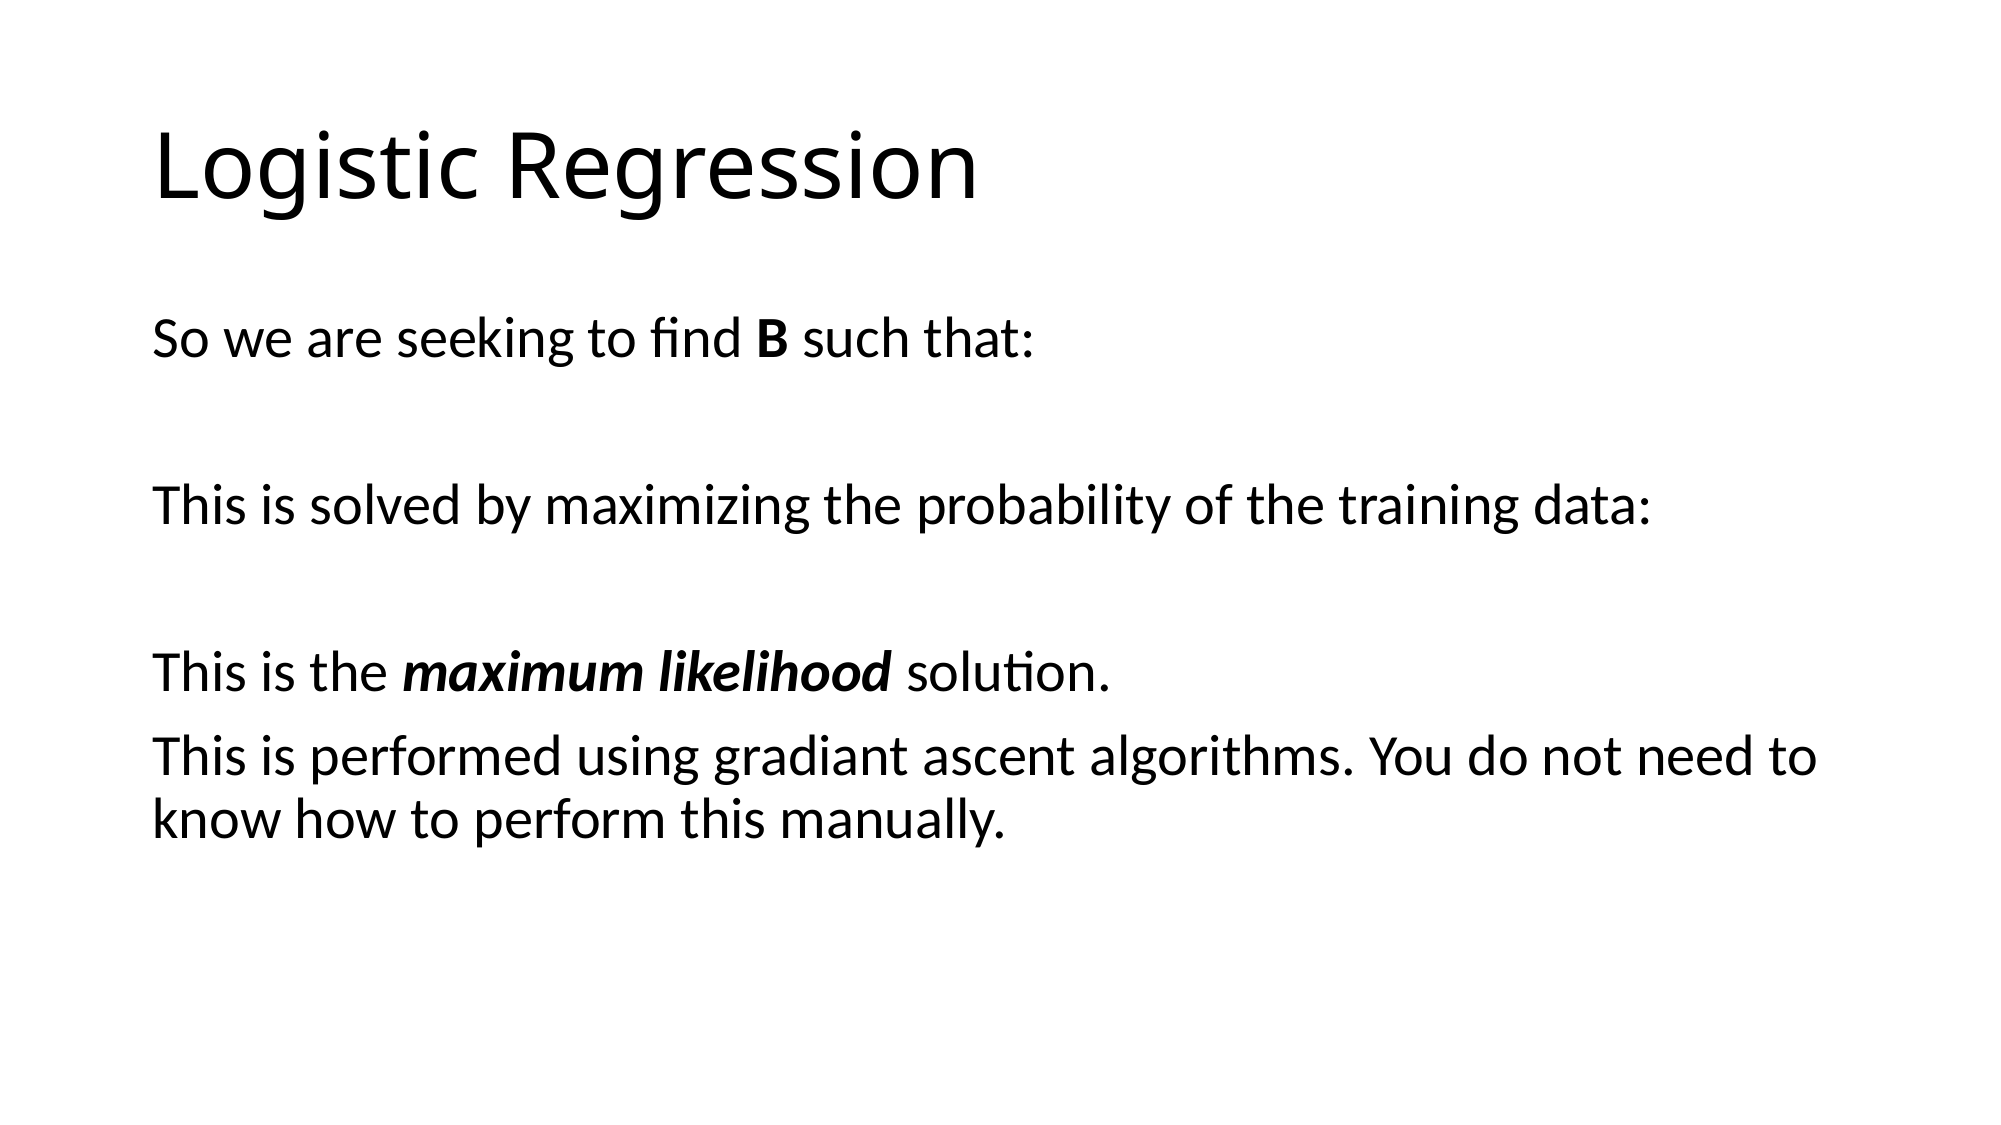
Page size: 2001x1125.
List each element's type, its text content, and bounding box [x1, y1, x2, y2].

title Logistic Regression [137, 59, 1863, 278]
